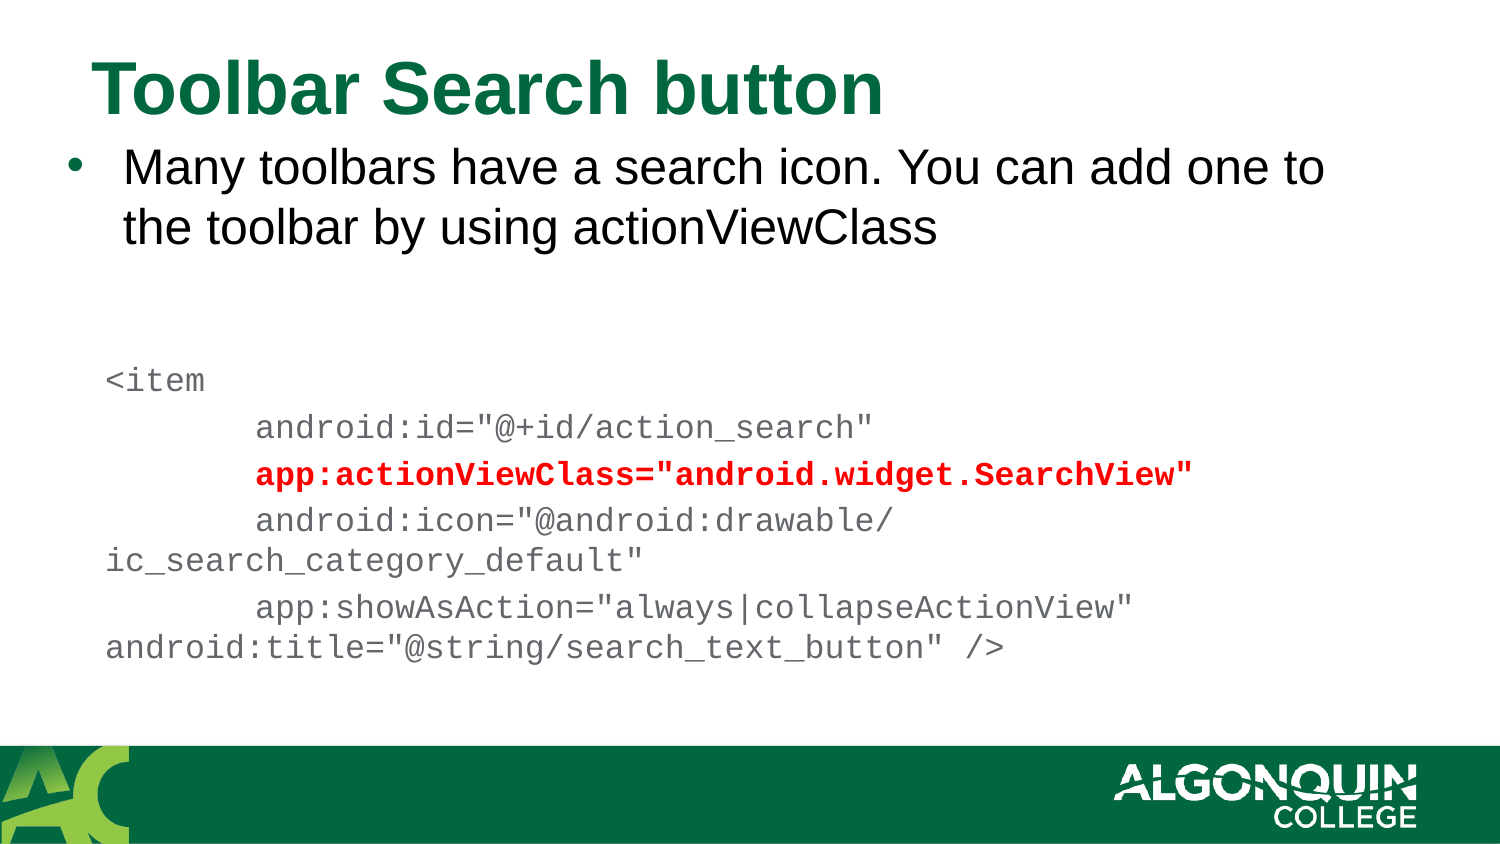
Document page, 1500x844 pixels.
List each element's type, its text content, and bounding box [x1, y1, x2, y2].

list Many toolbars have a search icon. You can add one to the toolbar by using actionViewClass [51, 126, 1423, 703]
title Toolbar Search button [76, 31, 1424, 180]
picture [1, 746, 129, 844]
text_box <item android:id="@+id/action_search" app:actionViewClass="android.widget.SearchView" android:icon="@android:drawable/ic_search_category_default" app:showAsAction="always|collapseActionView" android:title="@string/search_text_button" /> [76, 351, 1447, 670]
